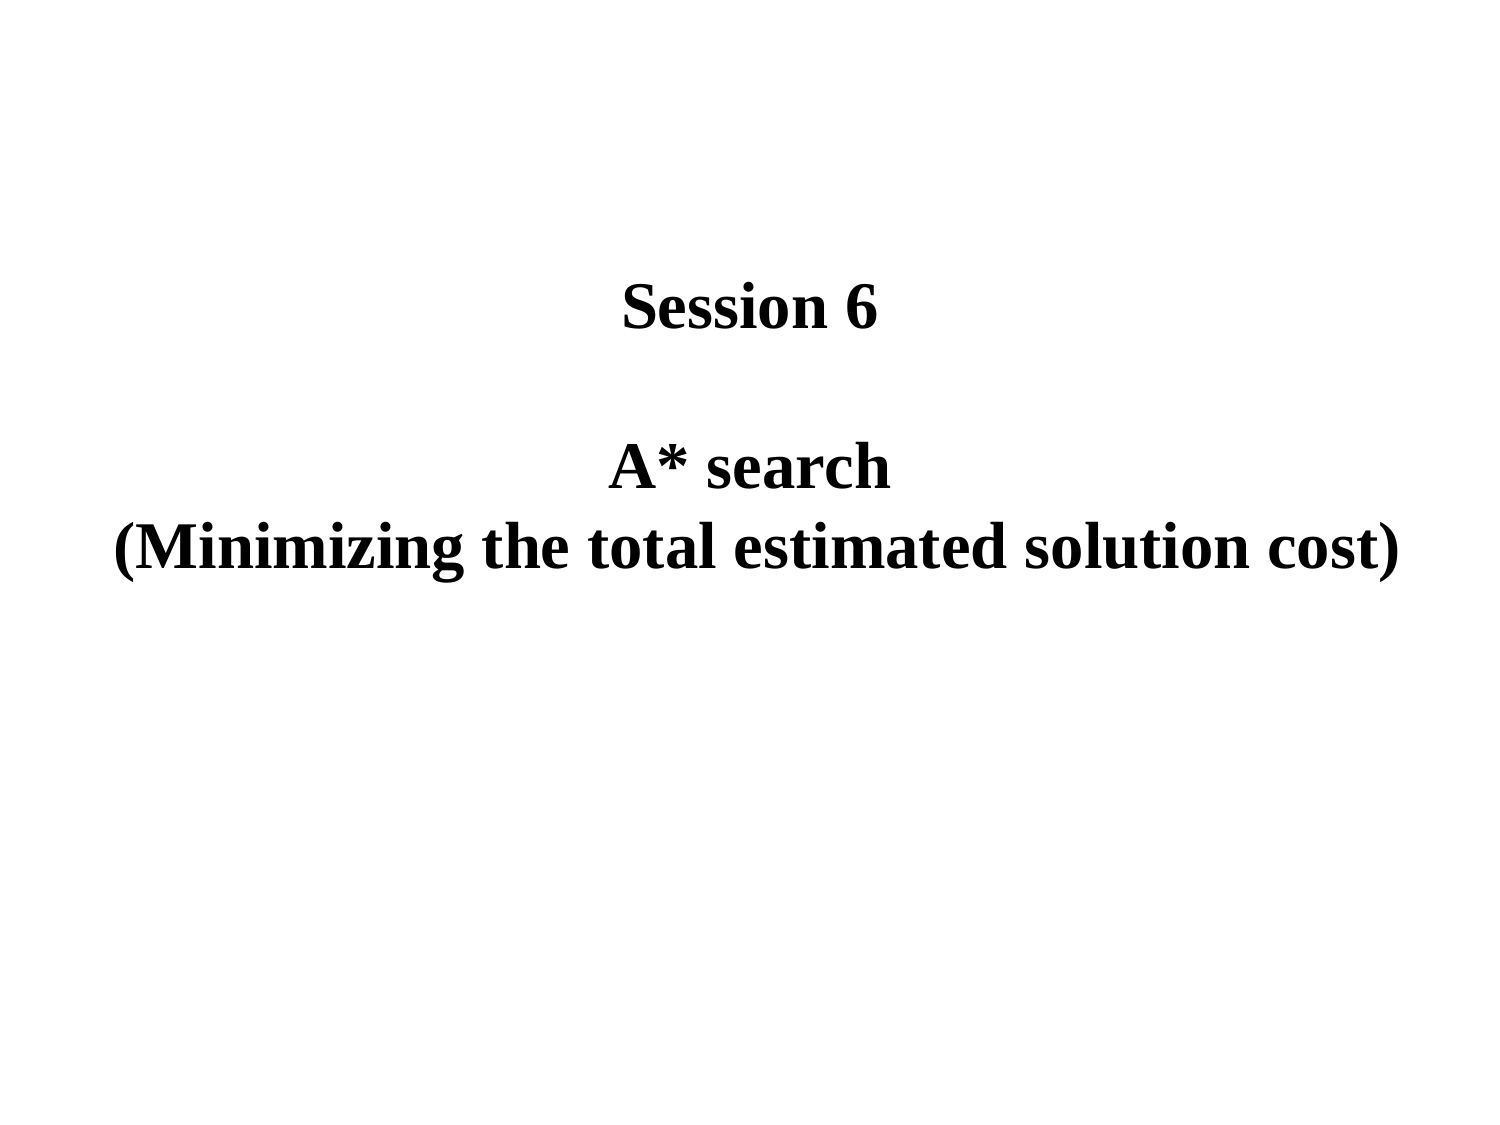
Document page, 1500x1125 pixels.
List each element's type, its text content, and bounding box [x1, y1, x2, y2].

text_box Session 6 A* search (Minimizing the total estimated solution cost) [50, 174, 1450, 750]
